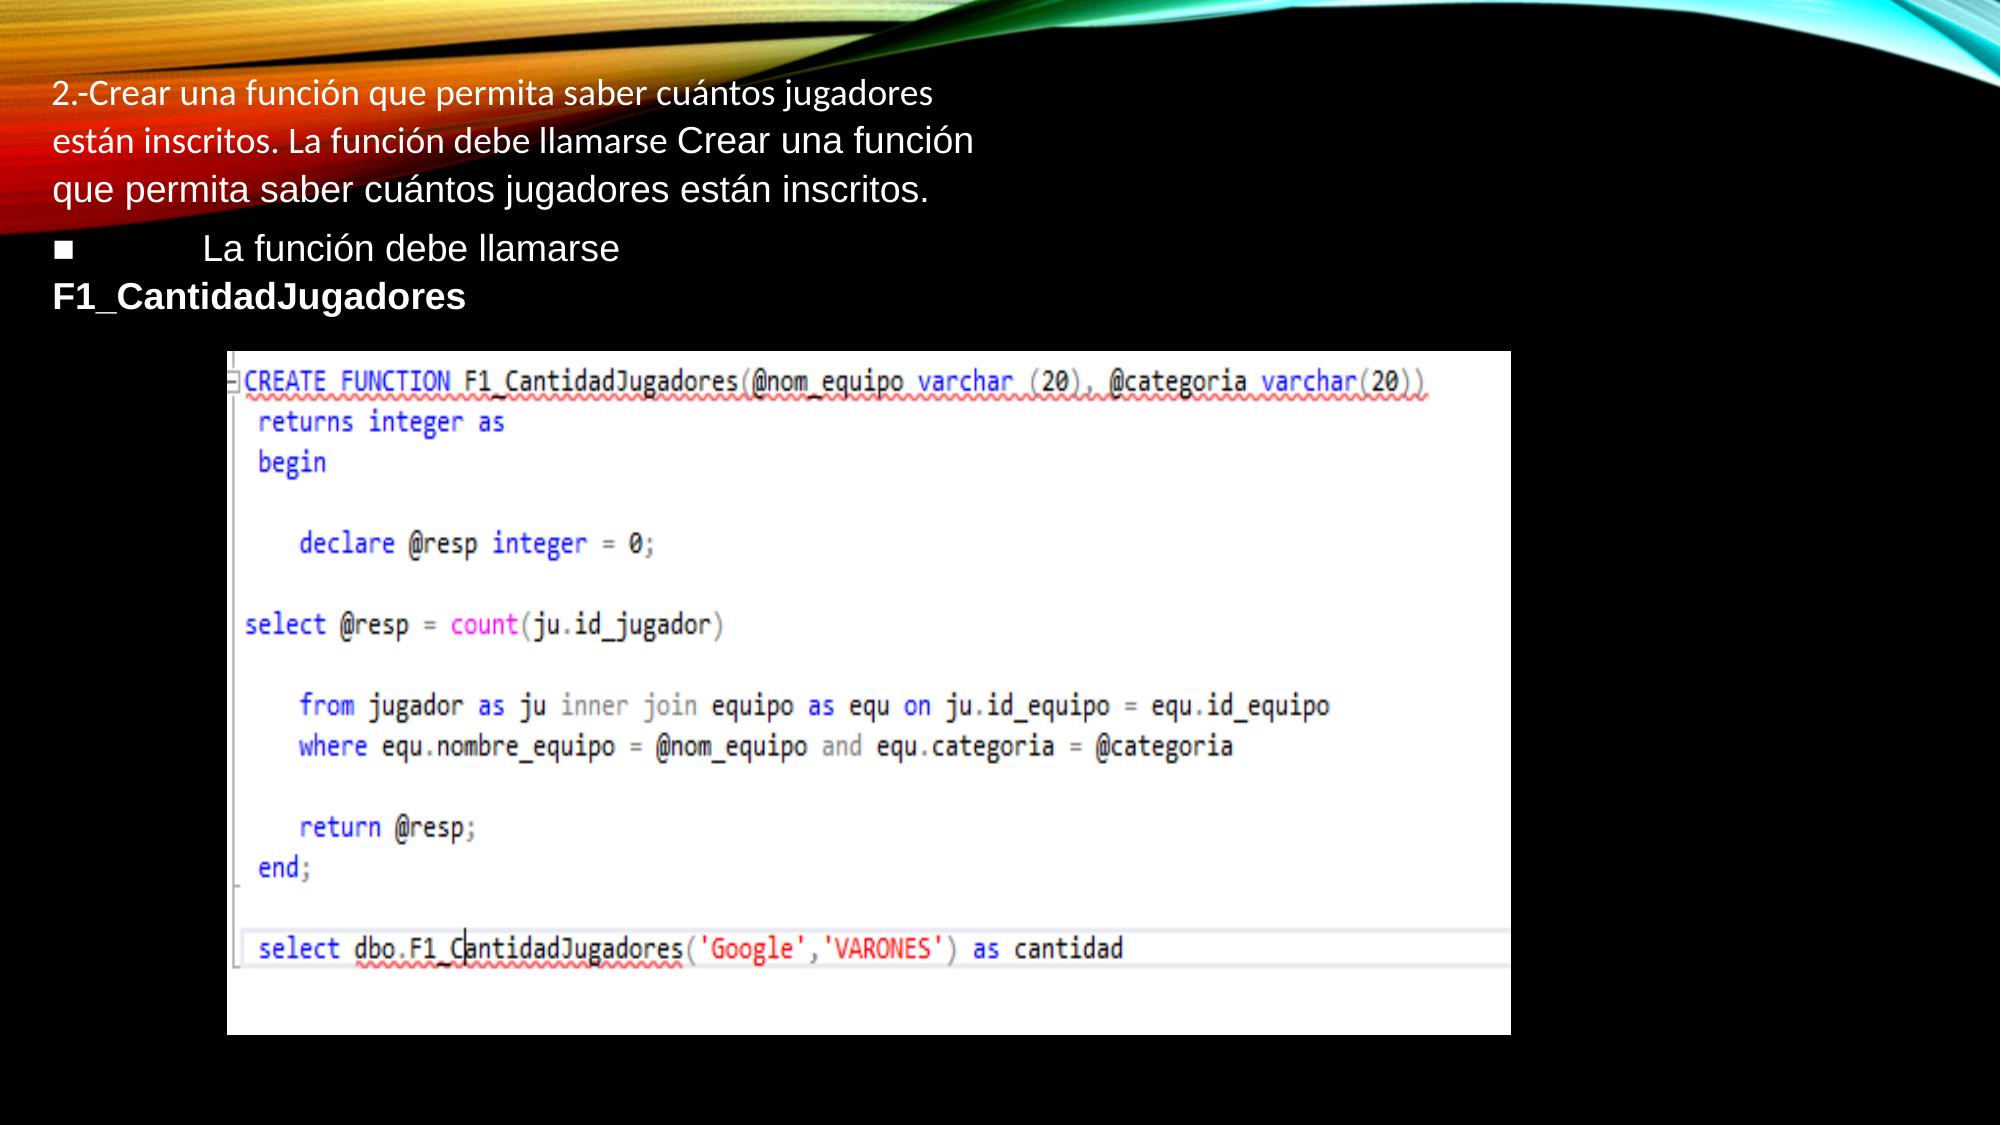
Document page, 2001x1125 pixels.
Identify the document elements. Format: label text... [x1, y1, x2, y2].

picture [227, 351, 1512, 1035]
text_box 2.-Crear una función que permita saber cuántos jugadores están inscritos. La función debe llamarse Crear una función que permita saber cuántos jugadores están inscritos. ■ La función debe llamarse F1_CantidadJugadores [36, 57, 1036, 325]
picture [0, 0, 2000, 237]
